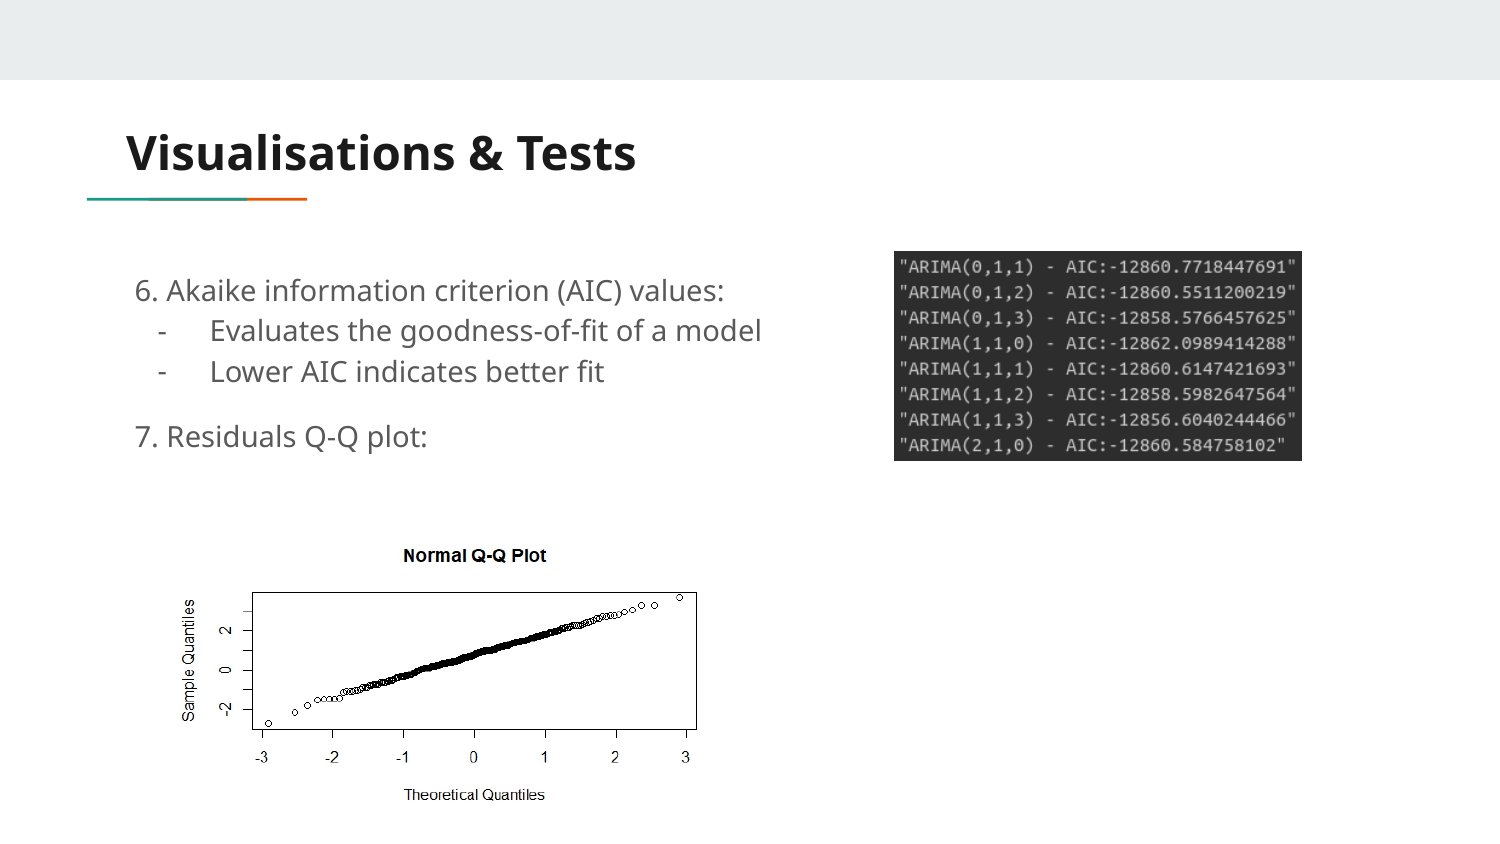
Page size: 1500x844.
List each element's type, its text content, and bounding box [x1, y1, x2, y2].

picture [894, 251, 1302, 461]
picture [176, 460, 735, 823]
list 6. Akaike information criterion (AIC) values: Evaluates the goodness-of-fit of a model Lower AIC indicates better fit 7. Residuals Q-Q plot: [119, 251, 1381, 712]
title Visualisations & Tests [111, 107, 1373, 196]
